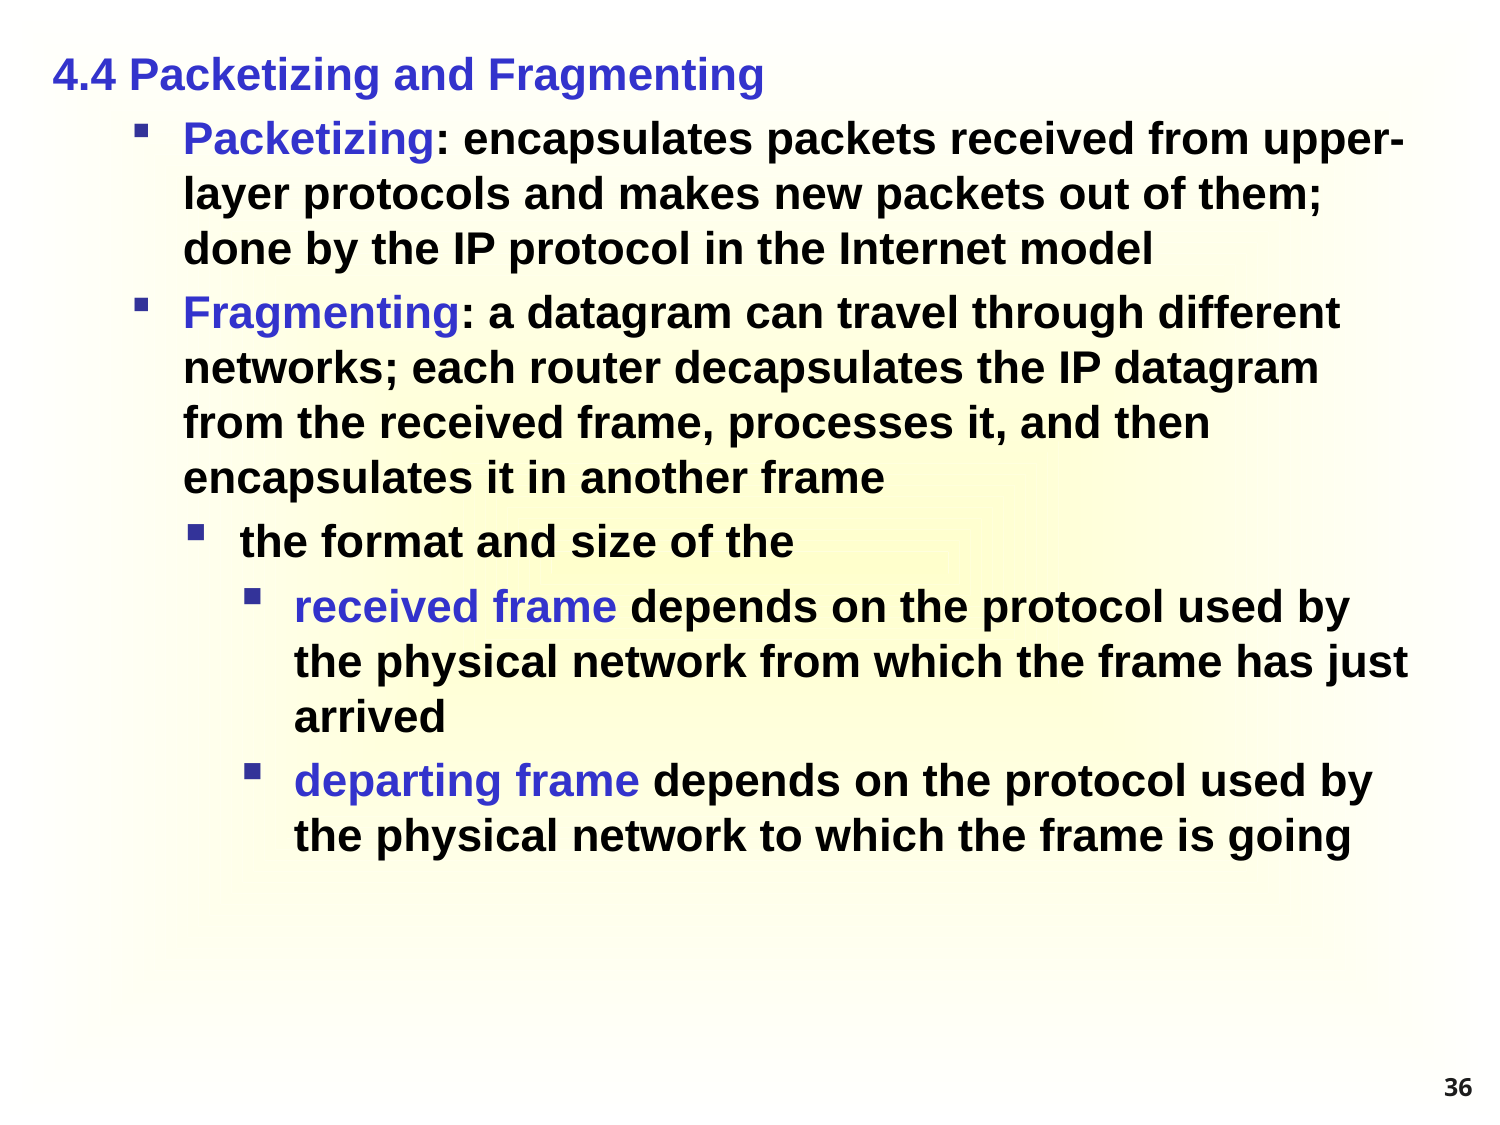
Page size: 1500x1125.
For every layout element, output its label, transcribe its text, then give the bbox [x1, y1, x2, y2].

text_box 4.4 Packetizing and Fragmenting Packetizing: encapsulates packets received from upper-layer protocols and makes new packets out of them; done by the IP protocol in the Internet model Fragmenting: a datagram can travel through different networks; each router decapsulates the IP datagram from the received frame, processes it, and then encapsulates it in another frame the format and size of the received frame depends on the protocol used by the physical network from which the frame has just arrived departing frame depends on the protocol used by the physical network to which the frame is going [37, 37, 1425, 888]
slide_number 36 [1399, 1087, 1488, 1113]
text_box [75, 87, 1463, 1088]
